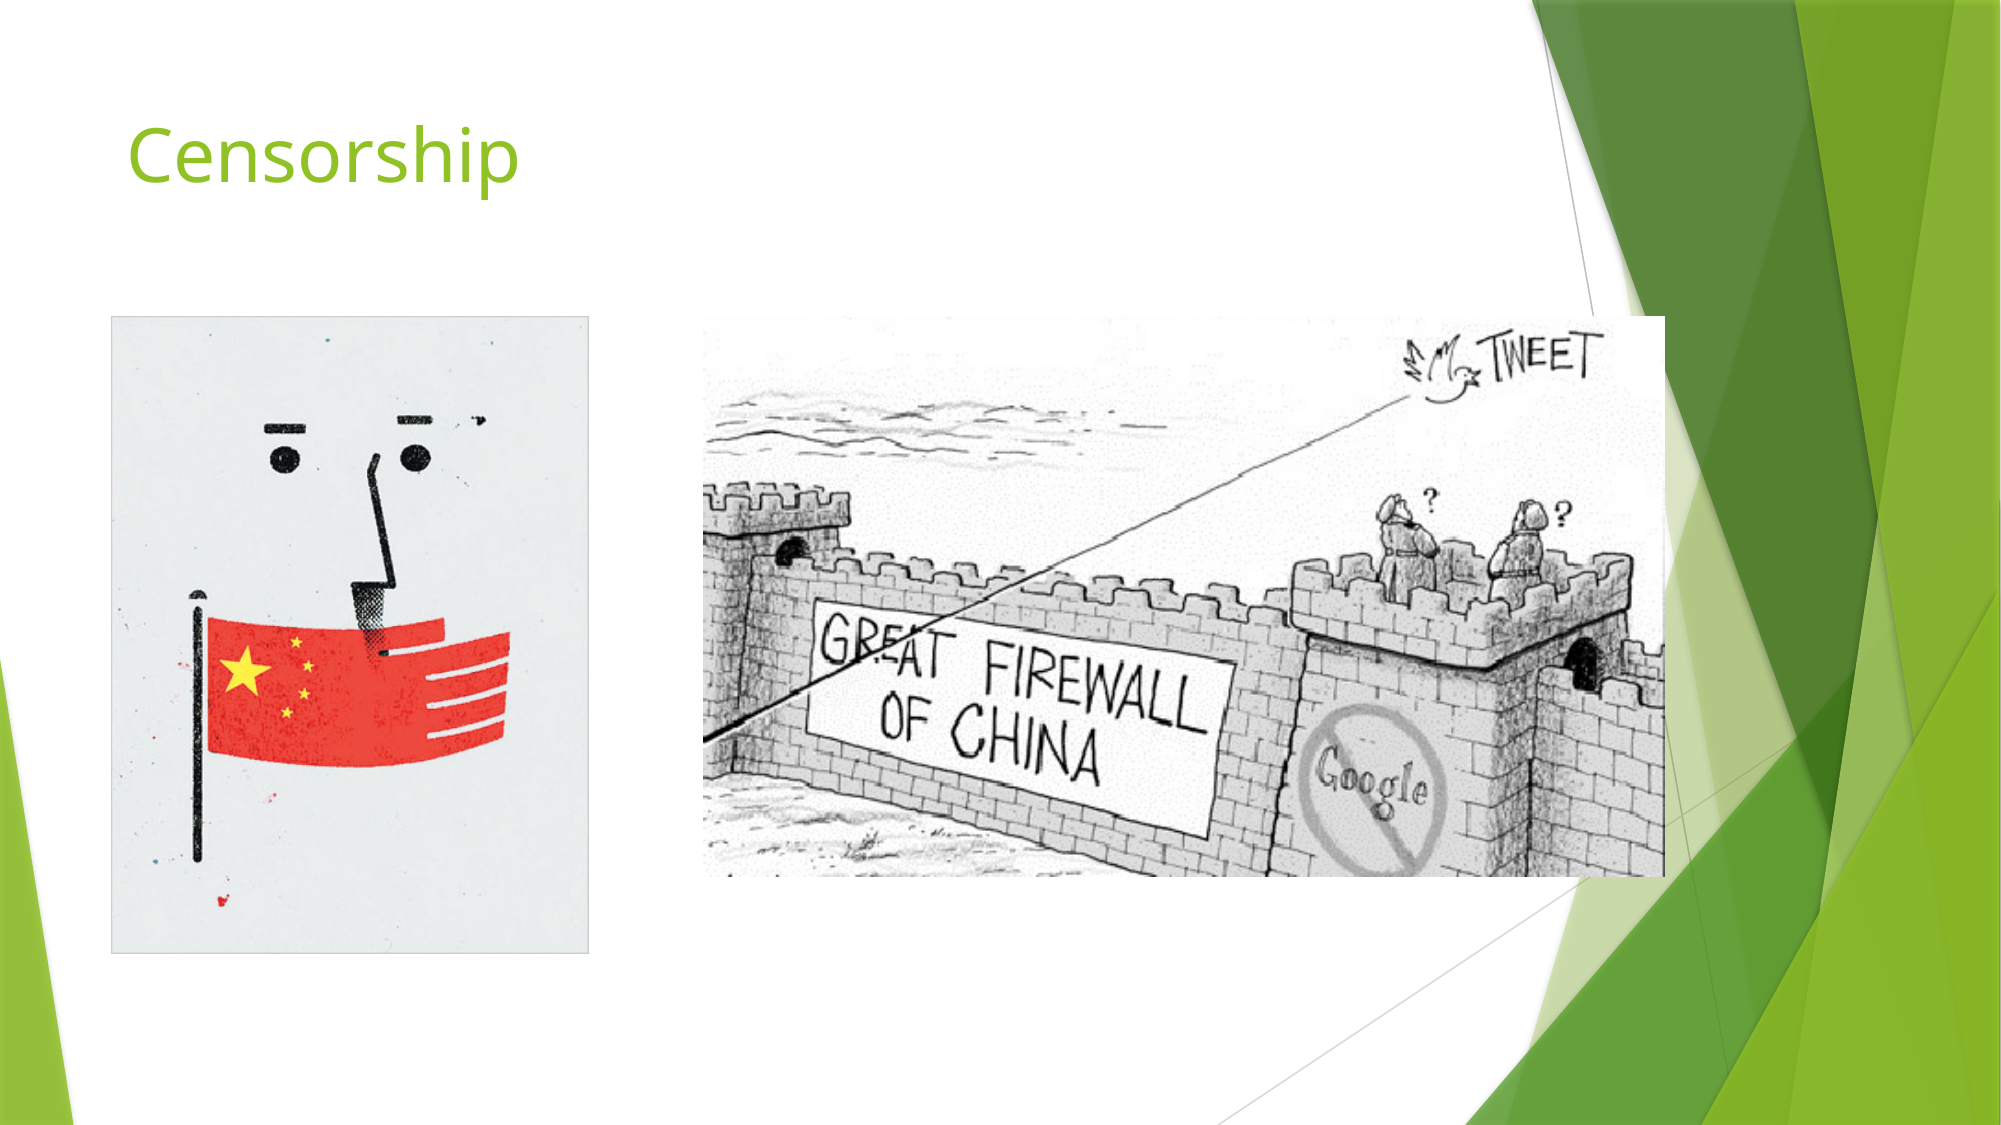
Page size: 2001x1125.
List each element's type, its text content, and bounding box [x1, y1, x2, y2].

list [110, 316, 590, 954]
picture [703, 316, 1666, 878]
title Censorship [111, 99, 1522, 317]
